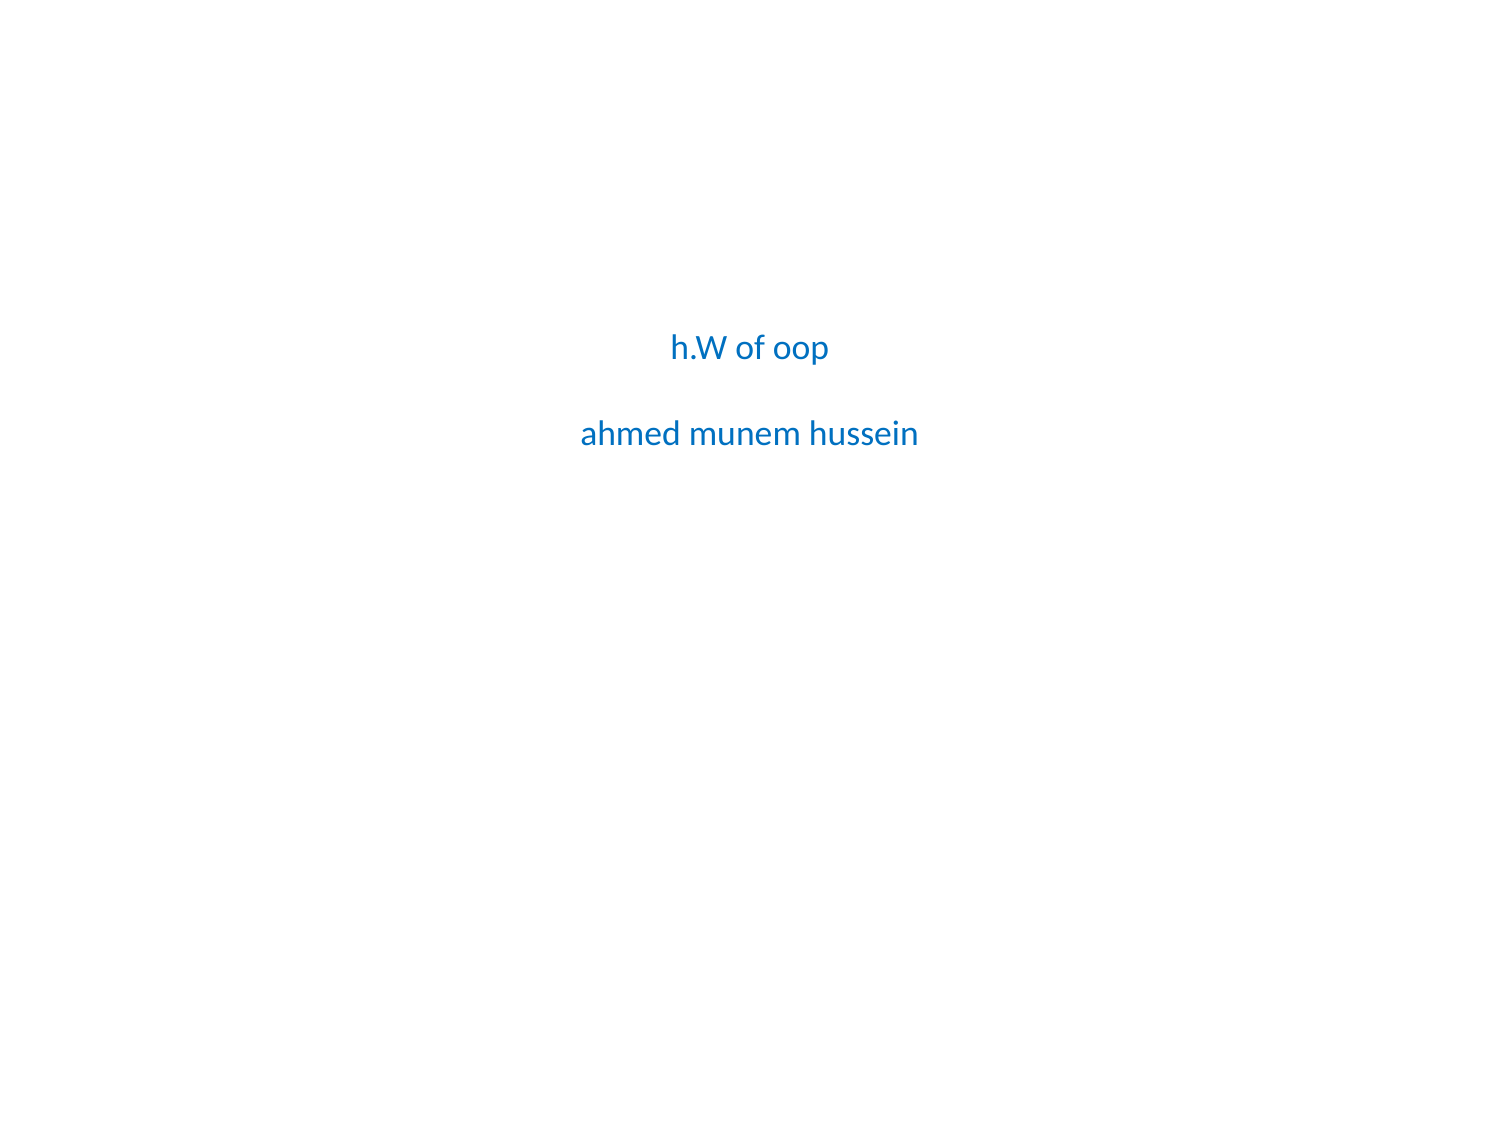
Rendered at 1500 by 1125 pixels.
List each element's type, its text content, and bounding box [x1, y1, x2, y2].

title h.W of oop ahmed munem hussein [75, 315, 1425, 504]
